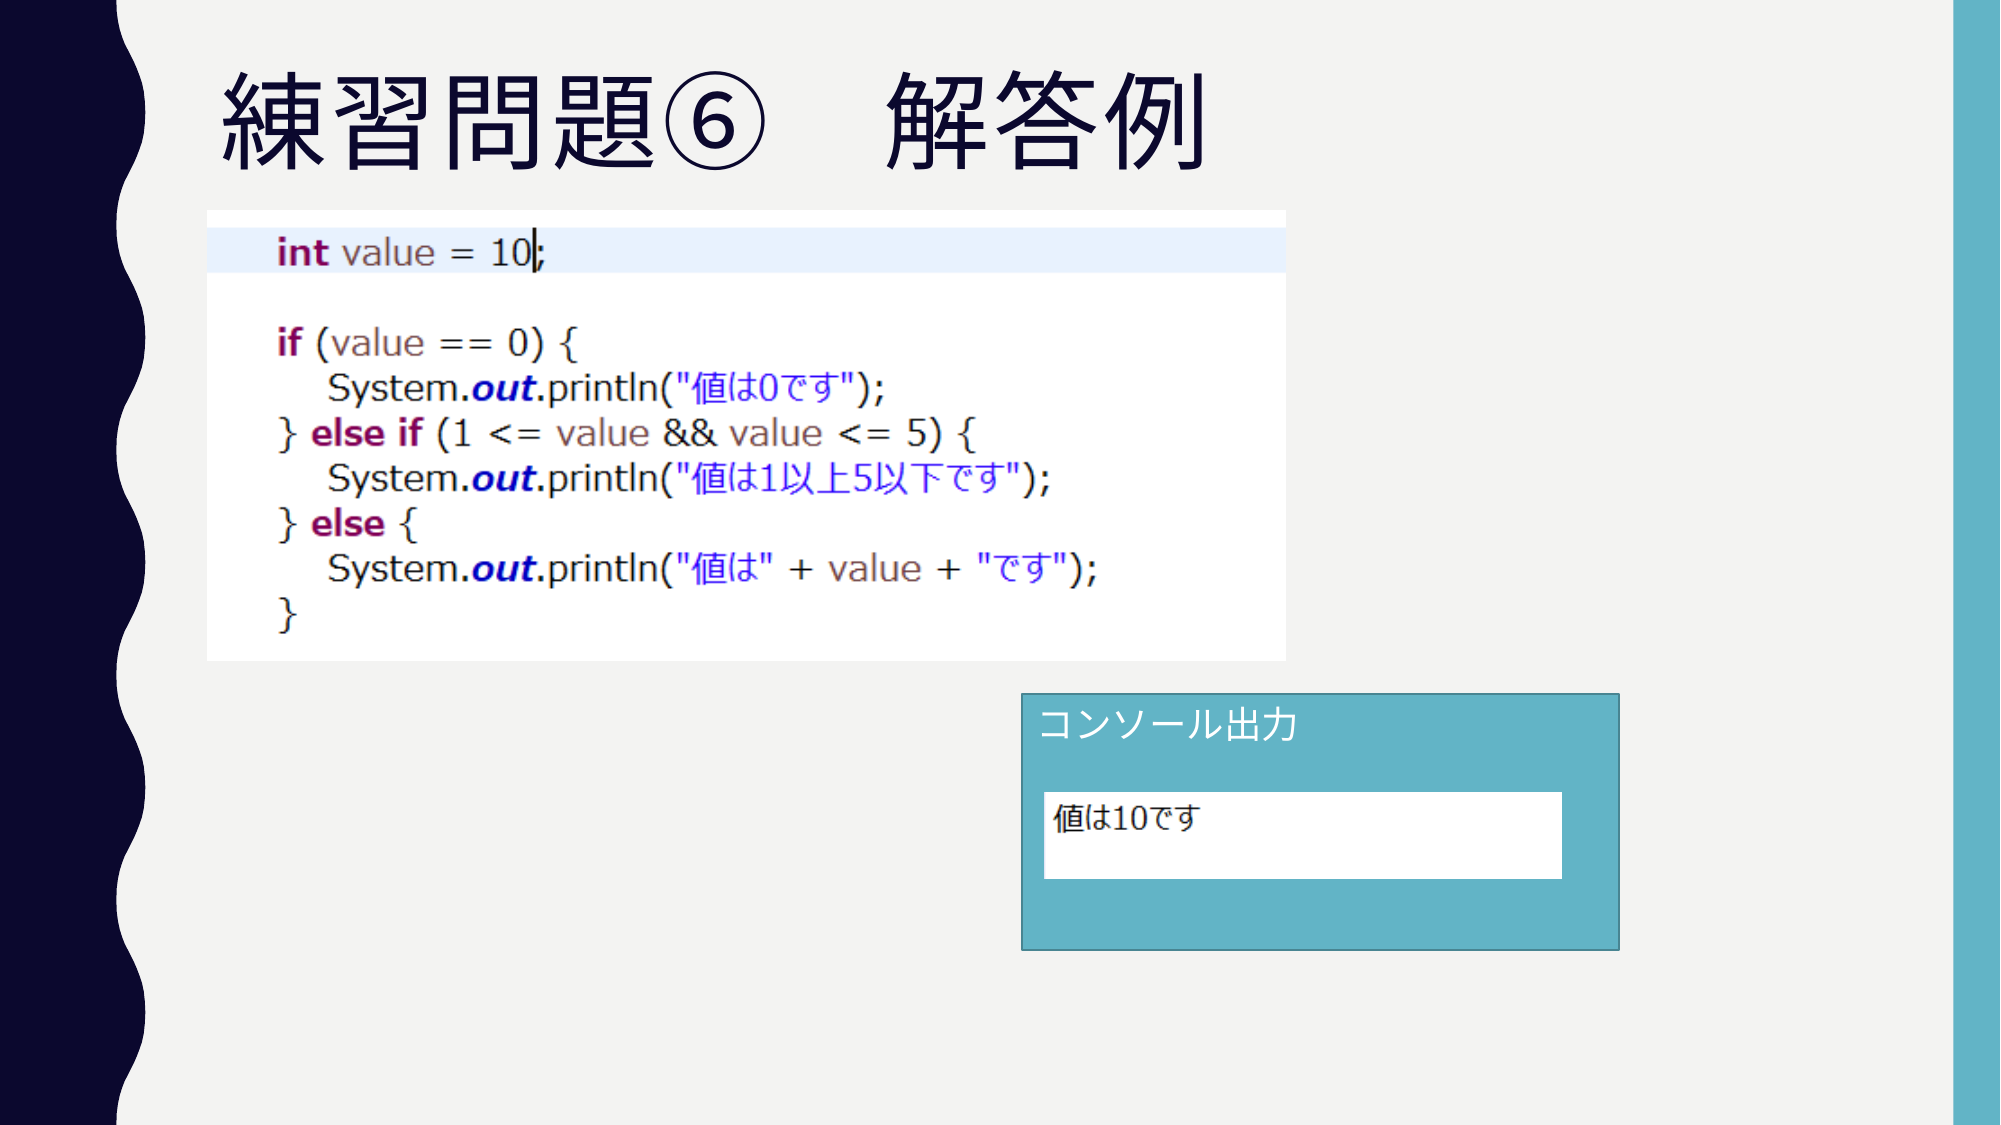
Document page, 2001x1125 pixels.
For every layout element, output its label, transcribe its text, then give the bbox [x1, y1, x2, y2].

picture [1044, 792, 1562, 879]
picture [206, 210, 1286, 661]
text_box コンソール出力 [1021, 693, 1620, 951]
title 練習問題⑥ 解答例 [205, 62, 1875, 308]
